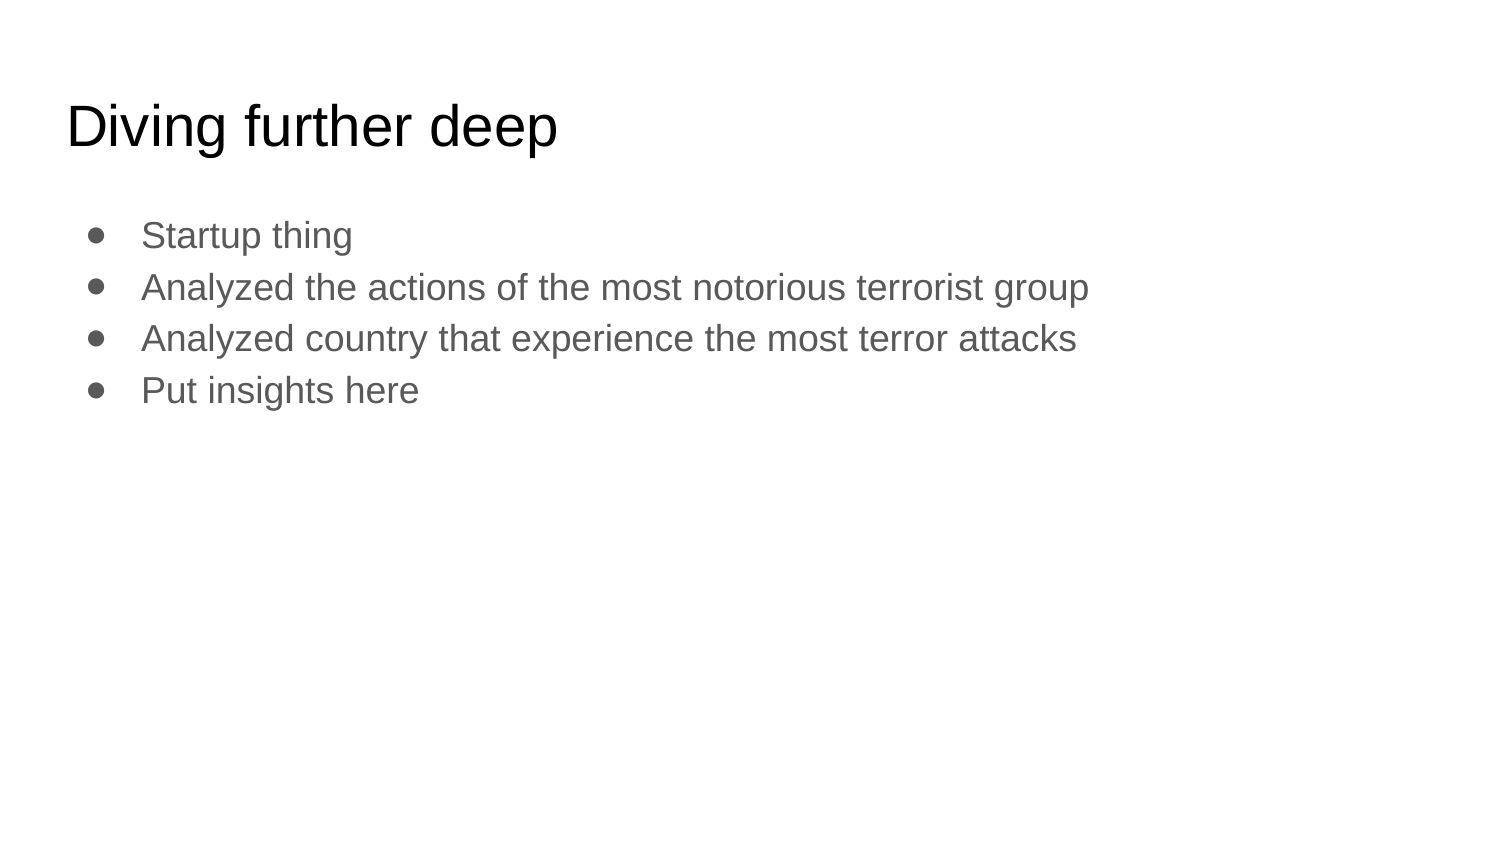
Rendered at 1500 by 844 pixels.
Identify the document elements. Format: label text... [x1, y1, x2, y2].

title Diving further deep [51, 72, 1449, 167]
list Startup thing Analyzed the actions of the most notorious terrorist group Analyzed country that experience the most terror attacks Put insights here [51, 189, 1449, 750]
